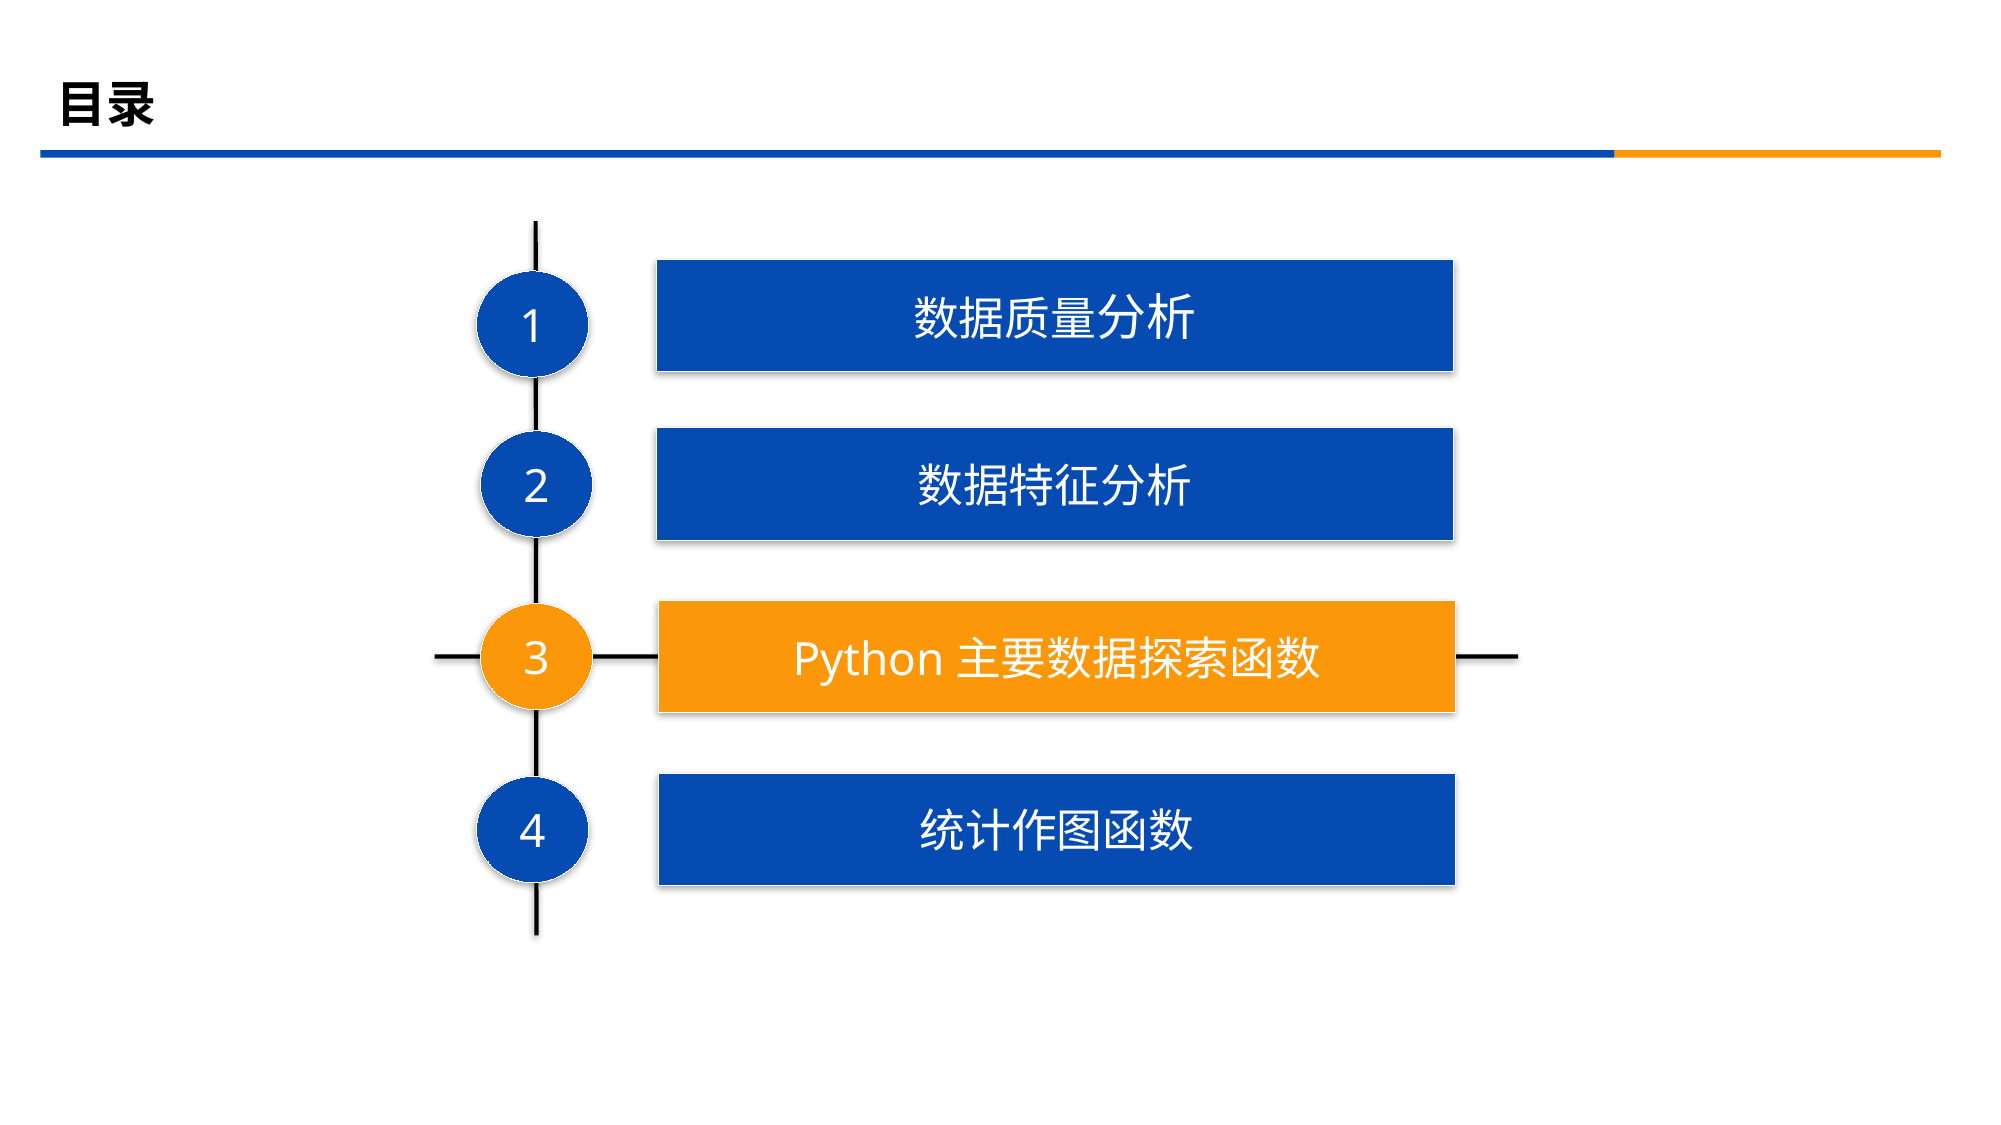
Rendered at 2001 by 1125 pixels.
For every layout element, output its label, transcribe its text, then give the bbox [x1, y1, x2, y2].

text_box [434, 654, 475, 659]
text_box 4 [541, 777, 589, 883]
text_box 2 [480, 431, 530, 537]
text_box [1460, 654, 1519, 659]
title 目录 [41, 58, 1843, 146]
text_box 统计作图函数 [658, 773, 1456, 886]
text_box 1 [541, 271, 589, 377]
text_box 2 [541, 430, 593, 537]
text_box 3 [541, 603, 593, 710]
text_box 数据特征分析 [656, 427, 1454, 541]
text_box 数据质量分析 [656, 259, 1454, 372]
text_box [596, 654, 652, 659]
text_box 4 [476, 776, 530, 883]
text_box 1 [476, 270, 530, 378]
text_box 3 [480, 603, 530, 710]
text_box Python主要数据探索函数 [658, 600, 1456, 713]
